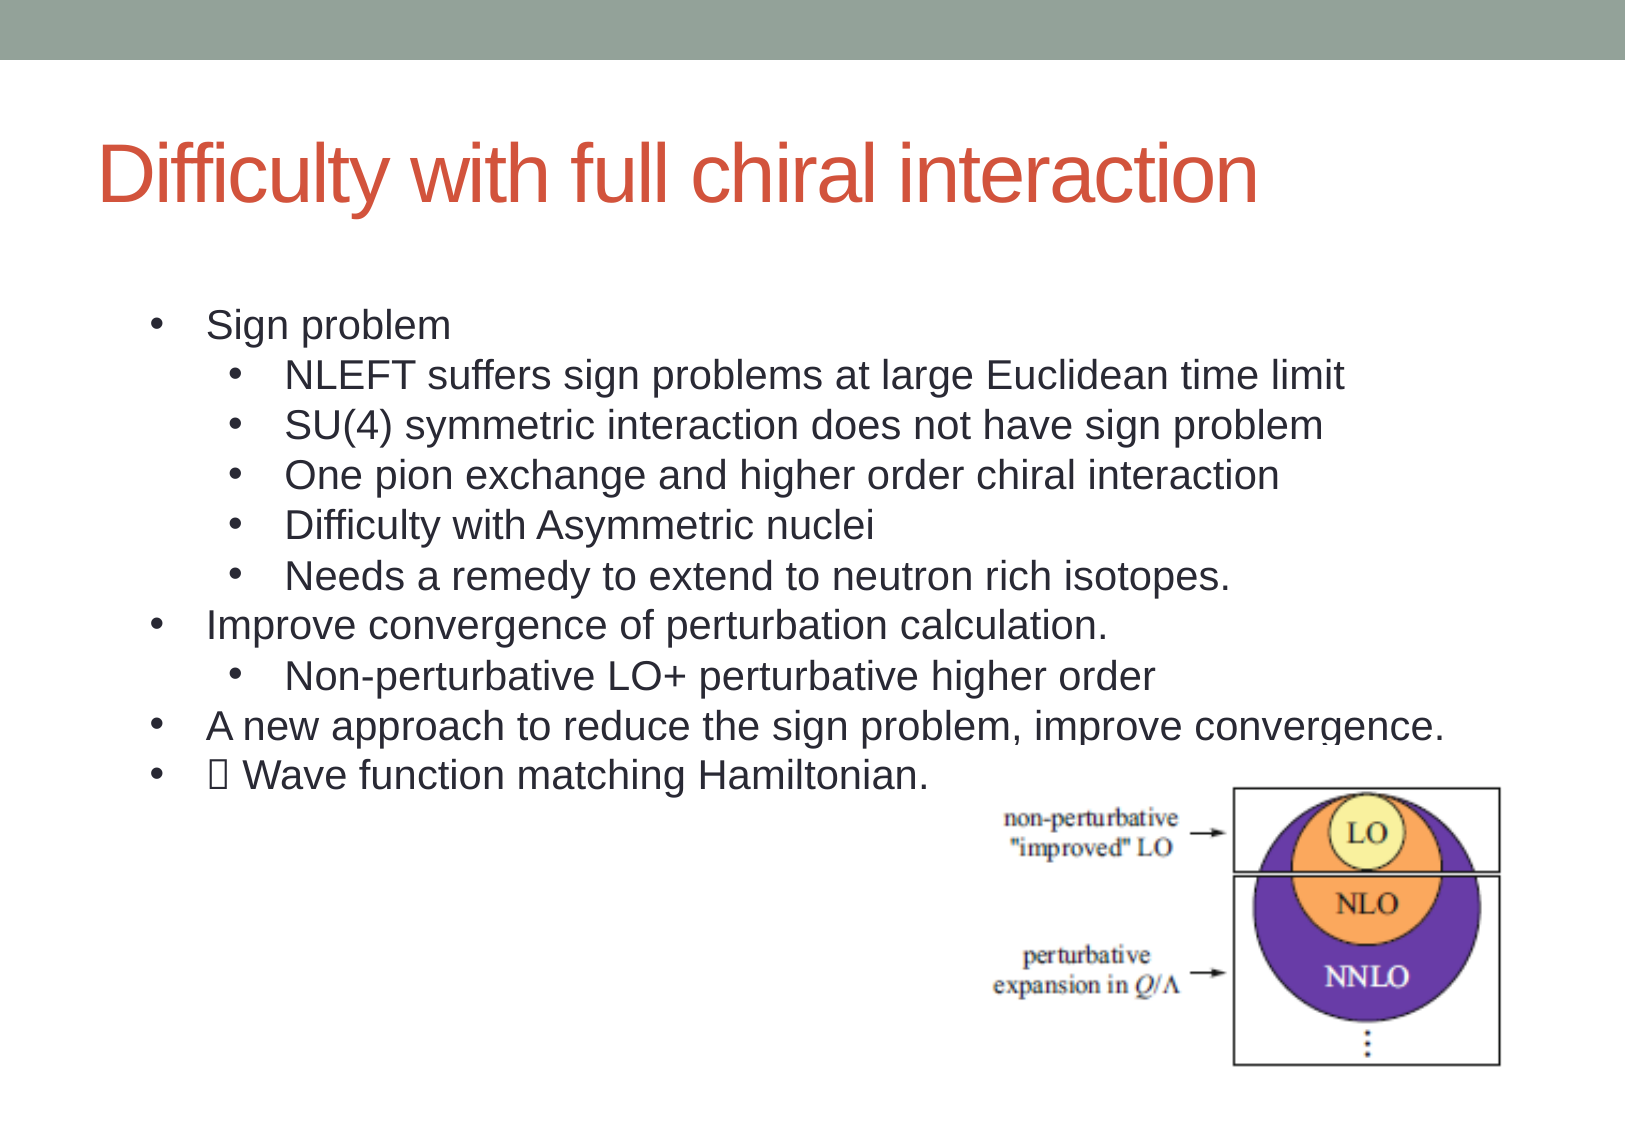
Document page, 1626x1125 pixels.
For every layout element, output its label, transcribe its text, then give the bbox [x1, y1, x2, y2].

picture [968, 745, 1544, 1089]
title Difficulty with full chiral interaction [81, 87, 1544, 250]
text_box Sign problem NLEFT suffers sign problems at large Euclidean time limit SU(4) symmetric interaction does not have sign problem One pion exchange and higher order chiral interaction Difficulty with Asymmetric nuclei Needs a remedy to extend to neutron rich isotopes. Improve convergence of perturbation calculation. Non-perturbative LO+ perturbative higher order A new approach to reduce the sign problem, improve convergence.  Wave function matching Hamiltonian. [134, 290, 1470, 856]
